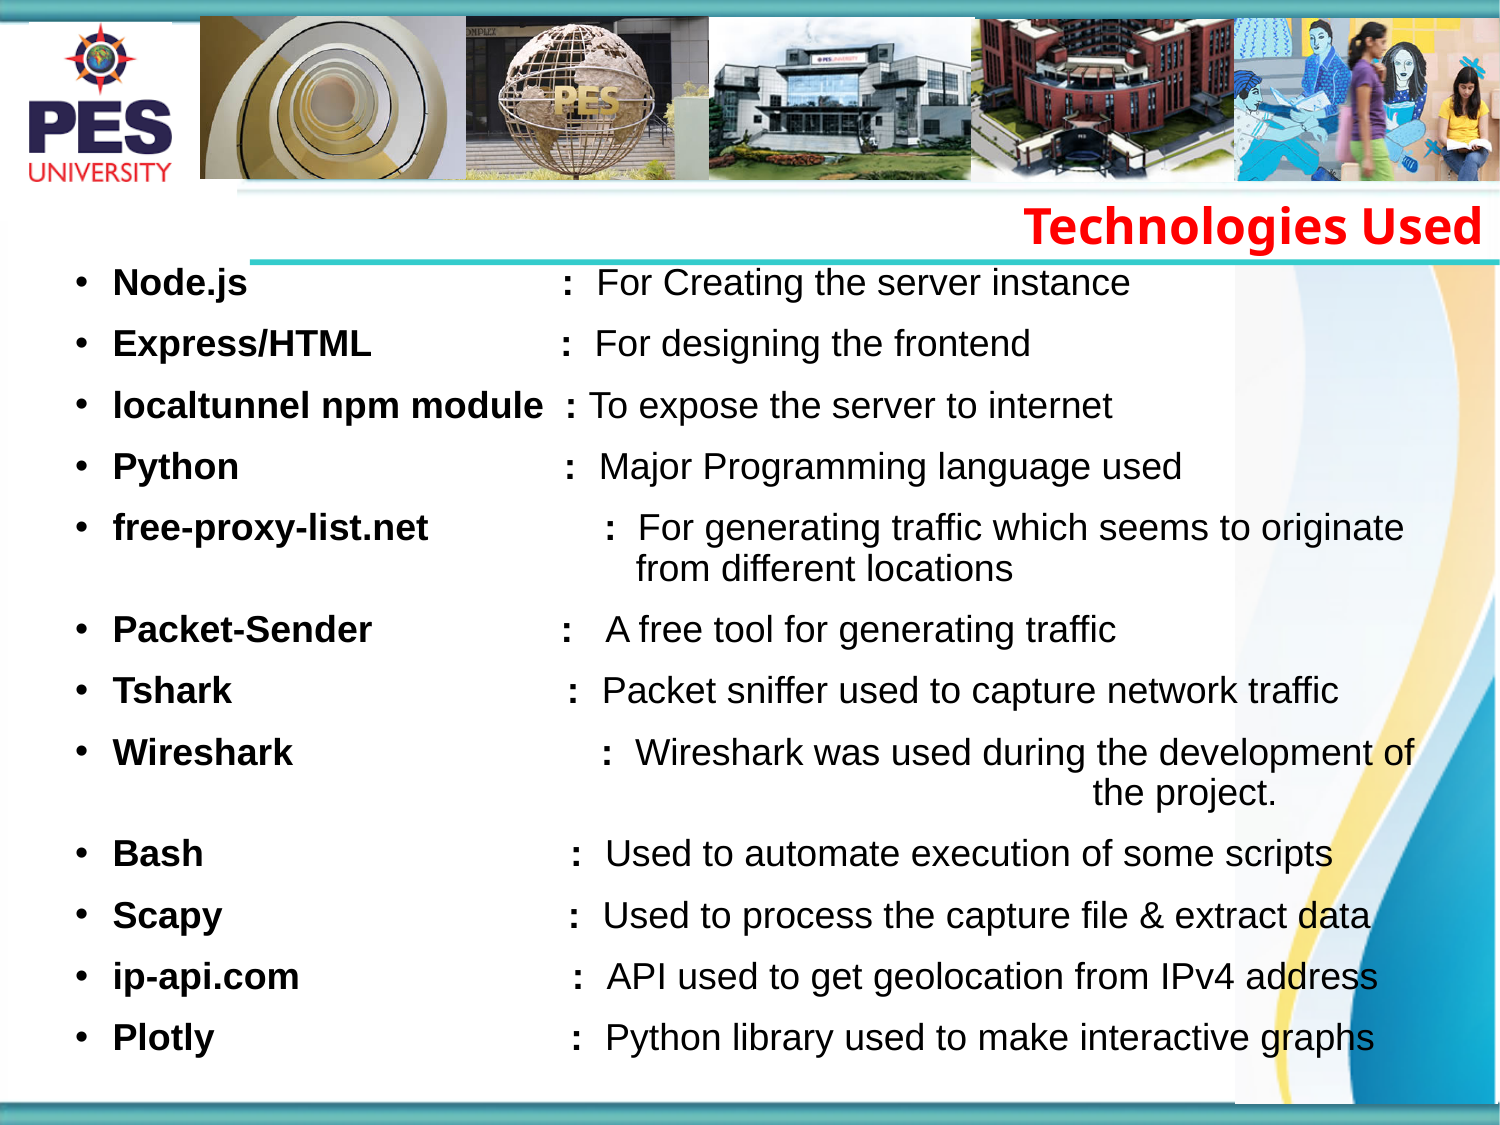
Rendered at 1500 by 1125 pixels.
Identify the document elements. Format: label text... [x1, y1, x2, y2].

text_box [453, 225, 1084, 263]
list Node.js : For Creating the server instance Express/HTML : For designing the frontend localtunnel npm module : To expose the server to internet Python : Major Programming language used free-proxy-list.net : For generating traffic which seems to originate from different locations Packet-Sender : A free tool for generating traffic Tshark : Packet sniffer used to capture network traffic Wireshark : Wireshark was used during the development of the project. Bash : Used to automate execution of some scripts Scapy : Used to process the capture file & extract data ip-api.com : API used to get geolocation from IPv4 address Plotly : Python library used to make interactive graphs [75, 263, 1425, 1064]
picture [0, 222, 1500, 1125]
text_box Technologies Used [225, 187, 1500, 263]
picture [0, 0, 1500, 187]
